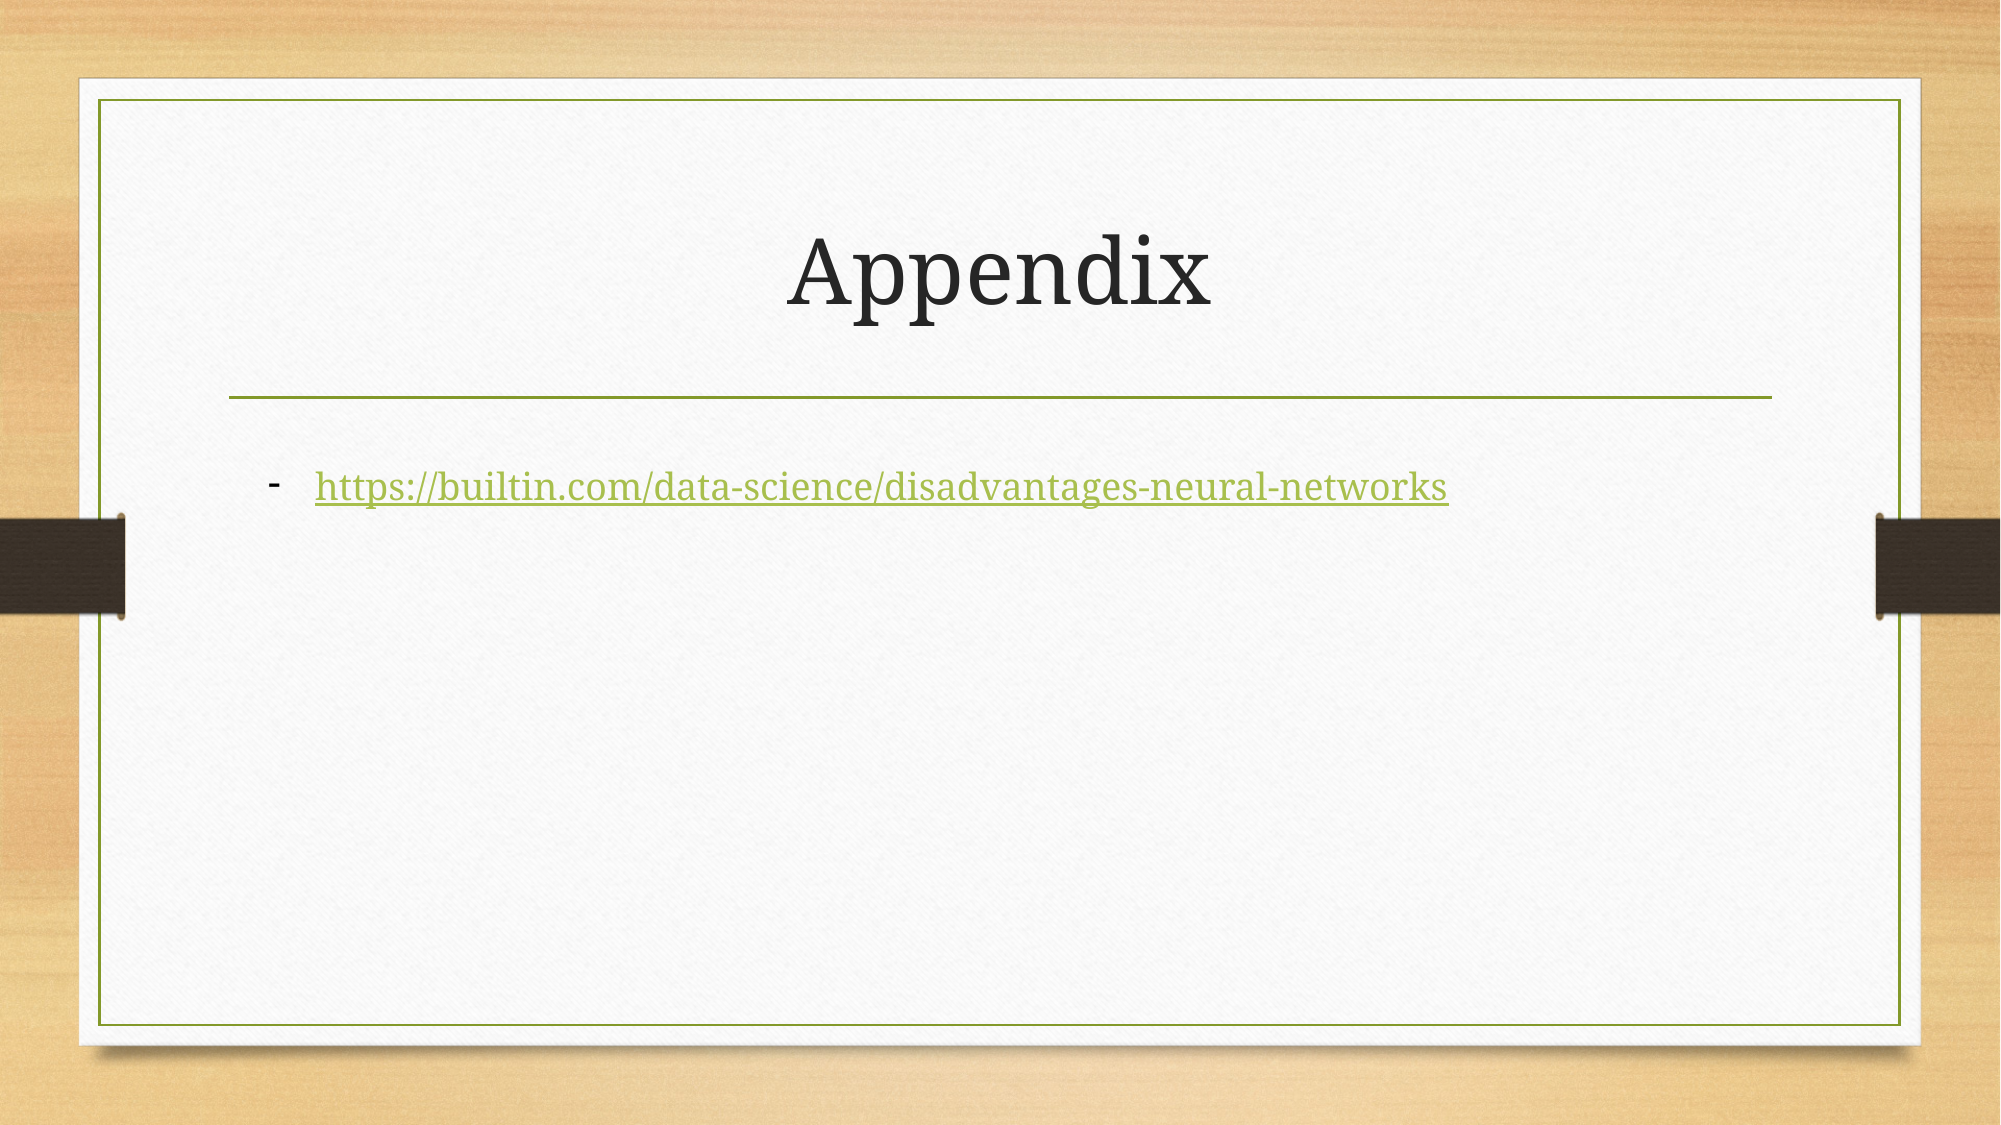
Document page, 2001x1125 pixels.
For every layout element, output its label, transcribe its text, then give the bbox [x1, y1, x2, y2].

text_box https://builtin.com/data-science/disadvantages-neural-networks [253, 455, 1813, 521]
title Appendix [212, 161, 1788, 375]
picture [0, 0, 2001, 1125]
